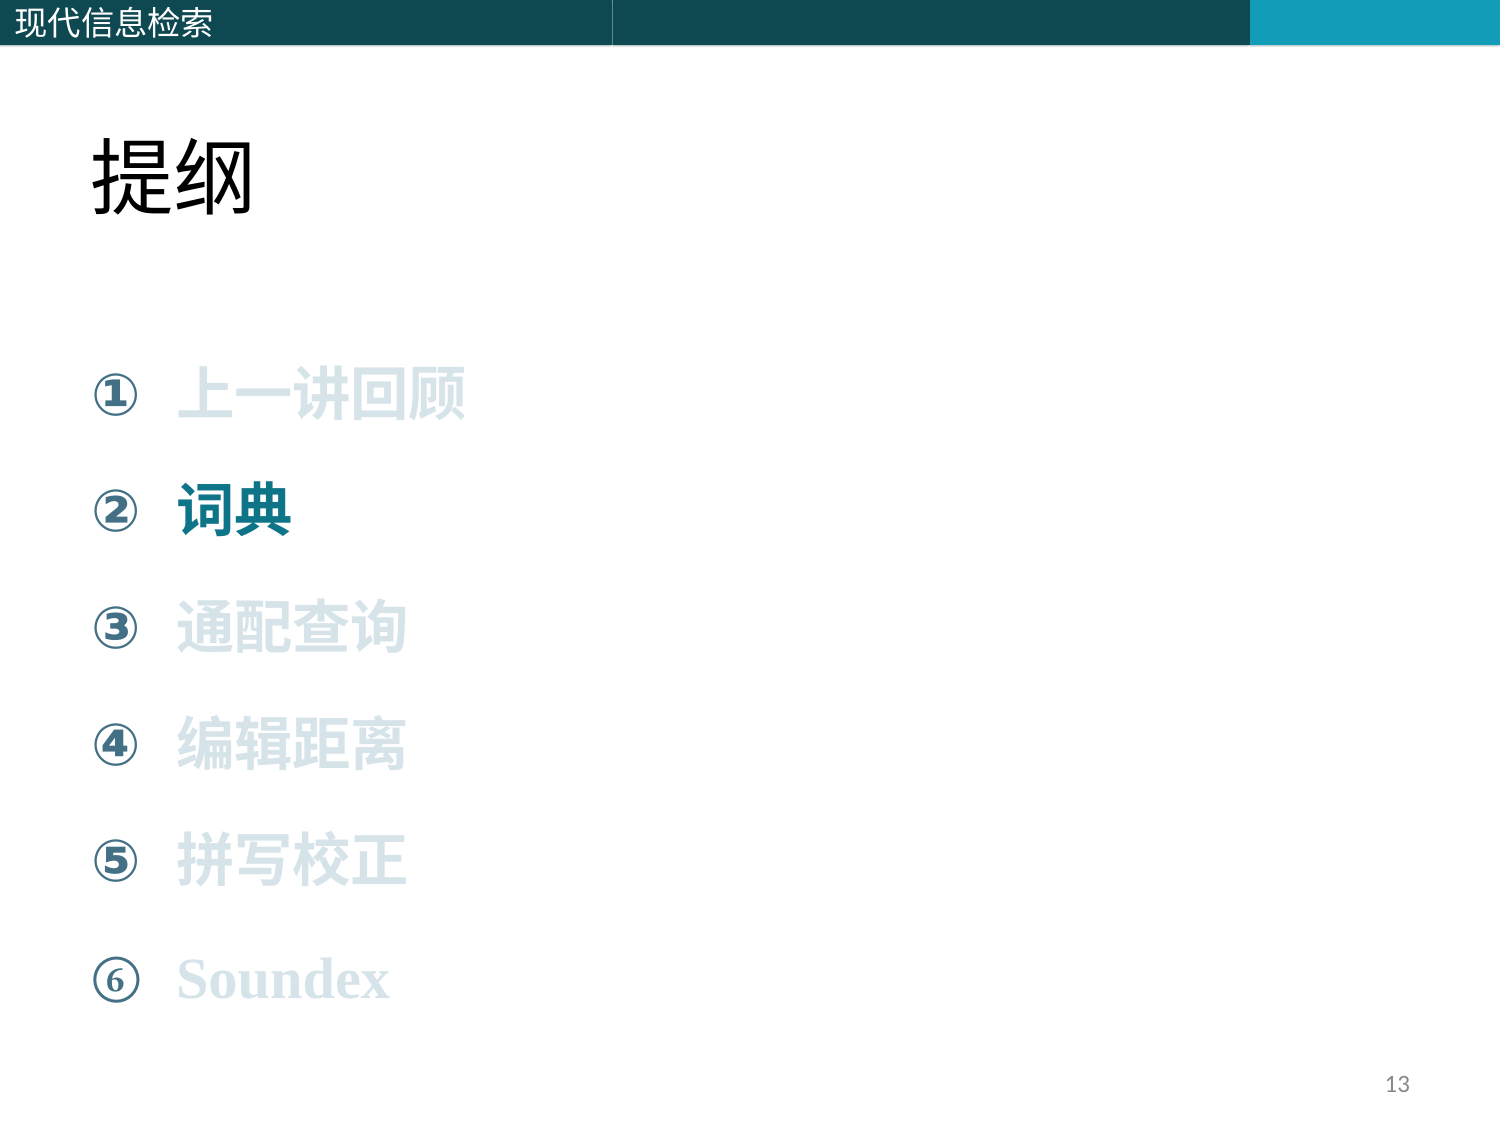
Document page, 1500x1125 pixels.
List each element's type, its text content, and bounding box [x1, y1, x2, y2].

slide_number 13 [1074, 1062, 1425, 1103]
title 提纲 [74, 44, 1426, 233]
list 上一讲回顾 词典 通配查询 编辑距离 拼写校正 Soundex [76, 314, 1424, 1024]
